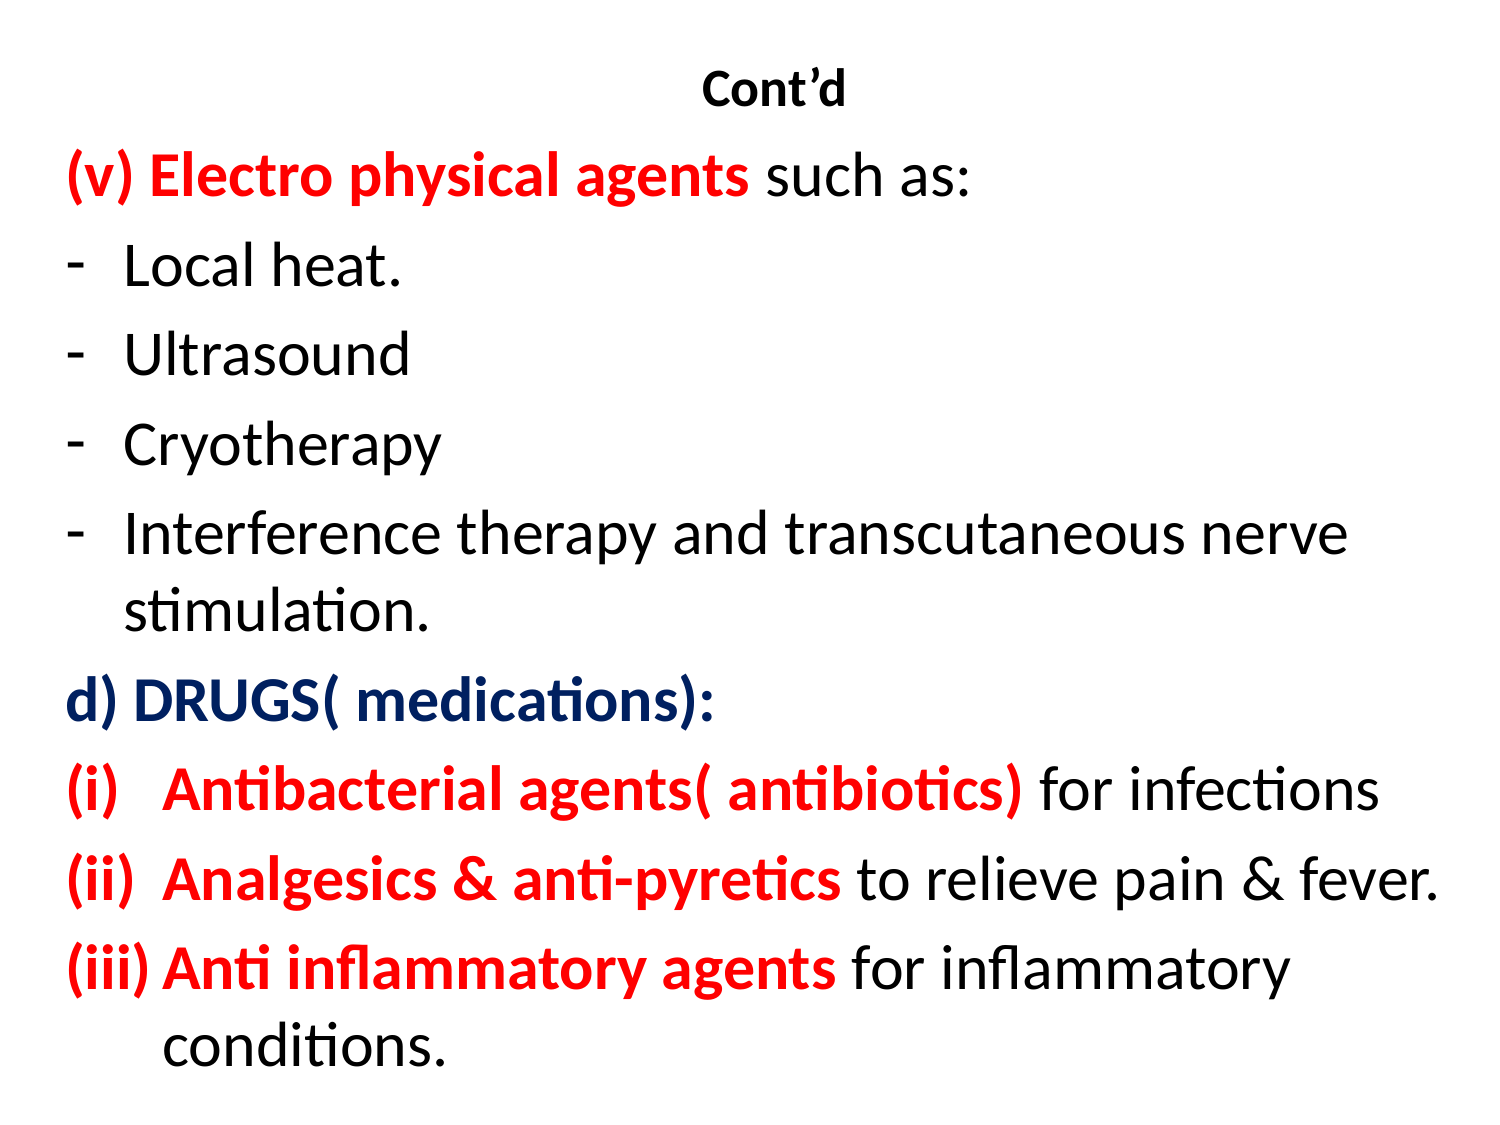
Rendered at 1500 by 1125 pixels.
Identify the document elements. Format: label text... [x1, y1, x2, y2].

list (v) Electro physical agents such as: Local heat. Ultrasound Cryotherapy Interference therapy and transcutaneous nerve stimulation. d) DRUGS( medications): Antibacterial agents( antibiotics) for infections Analgesics & anti-pyretics to relieve pain & fever. Anti inflammatory agents for inflammatory conditions. [50, 125, 1463, 1100]
title Cont’d [125, 45, 1425, 125]
